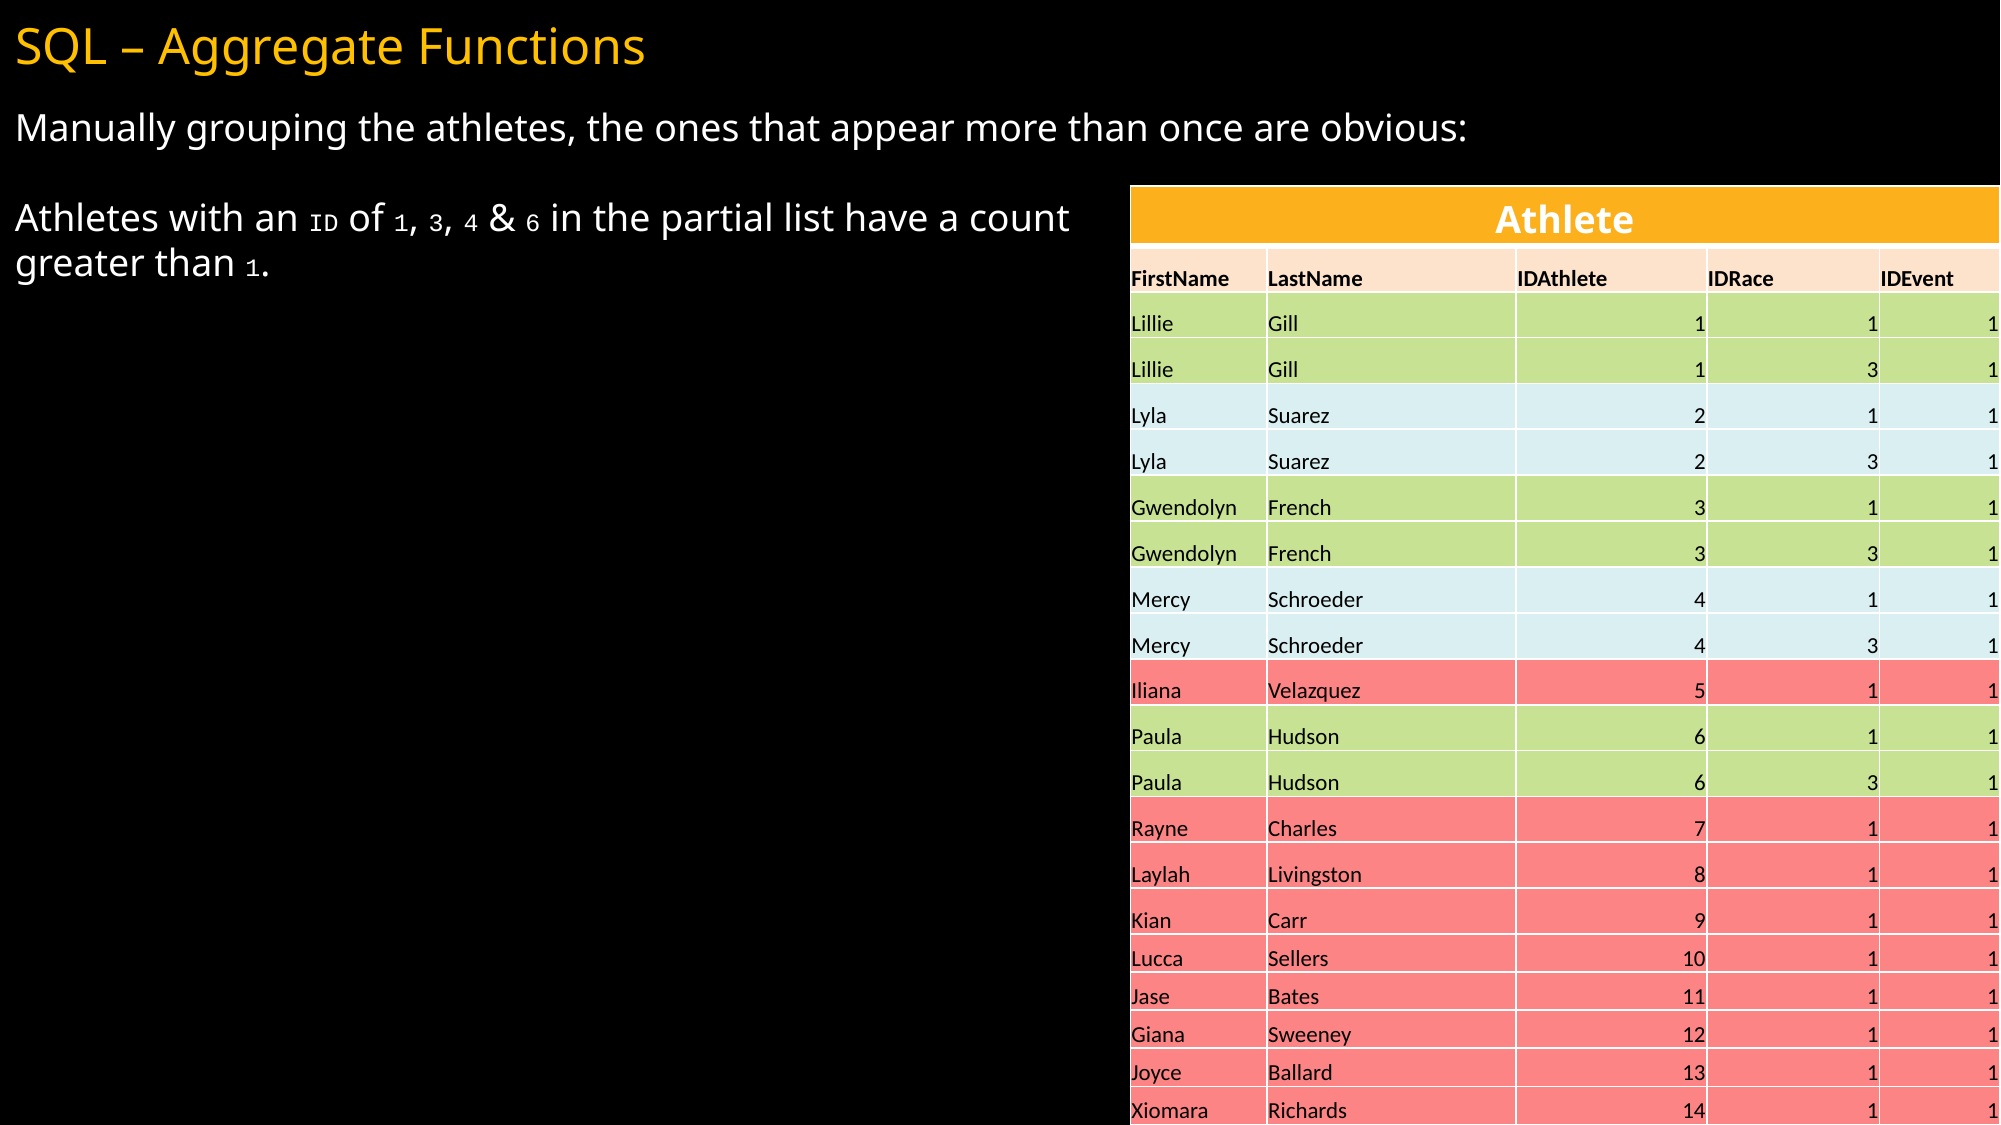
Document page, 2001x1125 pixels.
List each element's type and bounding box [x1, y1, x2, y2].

table_cell [1268, 614, 1515, 658]
table_cell [1131, 1049, 1266, 1086]
table_cell [1517, 614, 1706, 658]
table_cell [1517, 1087, 1706, 1124]
table_cell [1880, 660, 1999, 704]
table_cell [1708, 614, 1879, 658]
table_cell [1131, 973, 1266, 1009]
table_cell [1708, 1011, 1879, 1047]
table_cell [1880, 843, 1999, 887]
table_cell [1131, 384, 1266, 428]
table_cell [1708, 1087, 1879, 1124]
table_cell [1880, 1087, 1999, 1124]
table_cell [1268, 973, 1515, 1009]
table_cell [1517, 706, 1706, 750]
table_cell [1268, 1049, 1515, 1086]
table_cell [1708, 249, 1879, 291]
table_cell [1268, 293, 1515, 337]
table_cell [1708, 889, 1879, 933]
table_cell [1708, 522, 1879, 566]
table_cell [1268, 384, 1515, 428]
table_cell [1131, 522, 1266, 566]
table_cell [1880, 935, 1999, 971]
table_cell [1268, 843, 1515, 887]
table_cell [1708, 476, 1879, 520]
table_cell [1131, 293, 1266, 337]
table_cell [1131, 797, 1266, 841]
table_cell [1131, 660, 1266, 704]
table_cell [1268, 476, 1515, 520]
table_cell [1131, 568, 1266, 612]
title [0, 0, 2000, 96]
table_cell [1880, 249, 1999, 291]
table_cell [1517, 568, 1706, 612]
table_cell [1131, 843, 1266, 887]
table_cell [1268, 751, 1515, 796]
table_cell [1880, 476, 1999, 520]
table_cell [1708, 935, 1879, 971]
table_cell [1708, 568, 1879, 612]
table_cell [1880, 522, 1999, 566]
table_cell [1517, 338, 1706, 383]
table_cell [1708, 384, 1879, 428]
table_cell [1708, 338, 1879, 383]
table_cell [1268, 1011, 1515, 1047]
table_cell [1517, 935, 1706, 971]
table_cell [1880, 614, 1999, 658]
table_cell [1131, 476, 1266, 520]
table_cell [1268, 430, 1515, 474]
table_cell [1268, 249, 1515, 291]
table_cell [1708, 660, 1879, 704]
table_cell [1708, 797, 1879, 841]
table_cell [1131, 751, 1266, 796]
table_cell [1268, 797, 1515, 841]
table_cell [1708, 1049, 1879, 1086]
table_cell [1880, 889, 1999, 933]
table_cell [1708, 843, 1879, 887]
table_cell [1517, 797, 1706, 841]
text_box [0, 96, 2000, 382]
table_cell [1268, 660, 1515, 704]
table_cell [1517, 843, 1706, 887]
table_cell [1131, 249, 1266, 291]
table_cell [1517, 751, 1706, 796]
table_cell [1268, 889, 1515, 933]
table_cell [1517, 476, 1706, 520]
table_cell [1268, 568, 1515, 612]
table_cell [1708, 293, 1879, 337]
table_cell [1708, 973, 1879, 1009]
table_cell [1708, 751, 1879, 796]
table_cell [1268, 1087, 1515, 1124]
table_cell [1131, 706, 1266, 750]
table_cell [1131, 430, 1266, 474]
table_cell [1268, 935, 1515, 971]
table_cell [1708, 430, 1879, 474]
table_cell [1880, 430, 1999, 474]
table_cell [1131, 338, 1266, 383]
table_cell [1268, 706, 1515, 750]
table_cell [1880, 1011, 1999, 1047]
table_cell [1268, 522, 1515, 566]
table_cell [1131, 614, 1266, 658]
table_header [1131, 187, 1999, 243]
table_cell [1517, 660, 1706, 704]
table_cell [1131, 935, 1266, 971]
table_cell [1517, 973, 1706, 1009]
table_cell [1517, 430, 1706, 474]
table_cell [1880, 568, 1999, 612]
table_cell [1708, 706, 1879, 750]
table_cell [1517, 889, 1706, 933]
table_cell [1131, 1011, 1266, 1047]
table_cell [1880, 384, 1999, 428]
table_cell [1517, 1011, 1706, 1047]
table_cell [1880, 706, 1999, 750]
table_cell [1131, 889, 1266, 933]
table_cell [1517, 293, 1706, 337]
table_cell [1880, 797, 1999, 841]
table_cell [1880, 293, 1999, 337]
table_cell [1880, 751, 1999, 796]
table_cell [1517, 1049, 1706, 1086]
table_cell [1517, 384, 1706, 428]
table_cell [1880, 338, 1999, 383]
table_cell [1268, 338, 1515, 383]
table_cell [1517, 522, 1706, 566]
table_cell [1880, 973, 1999, 1009]
table_cell [1517, 249, 1706, 291]
table_cell [1880, 1049, 1999, 1086]
table_cell [1131, 1087, 1266, 1124]
